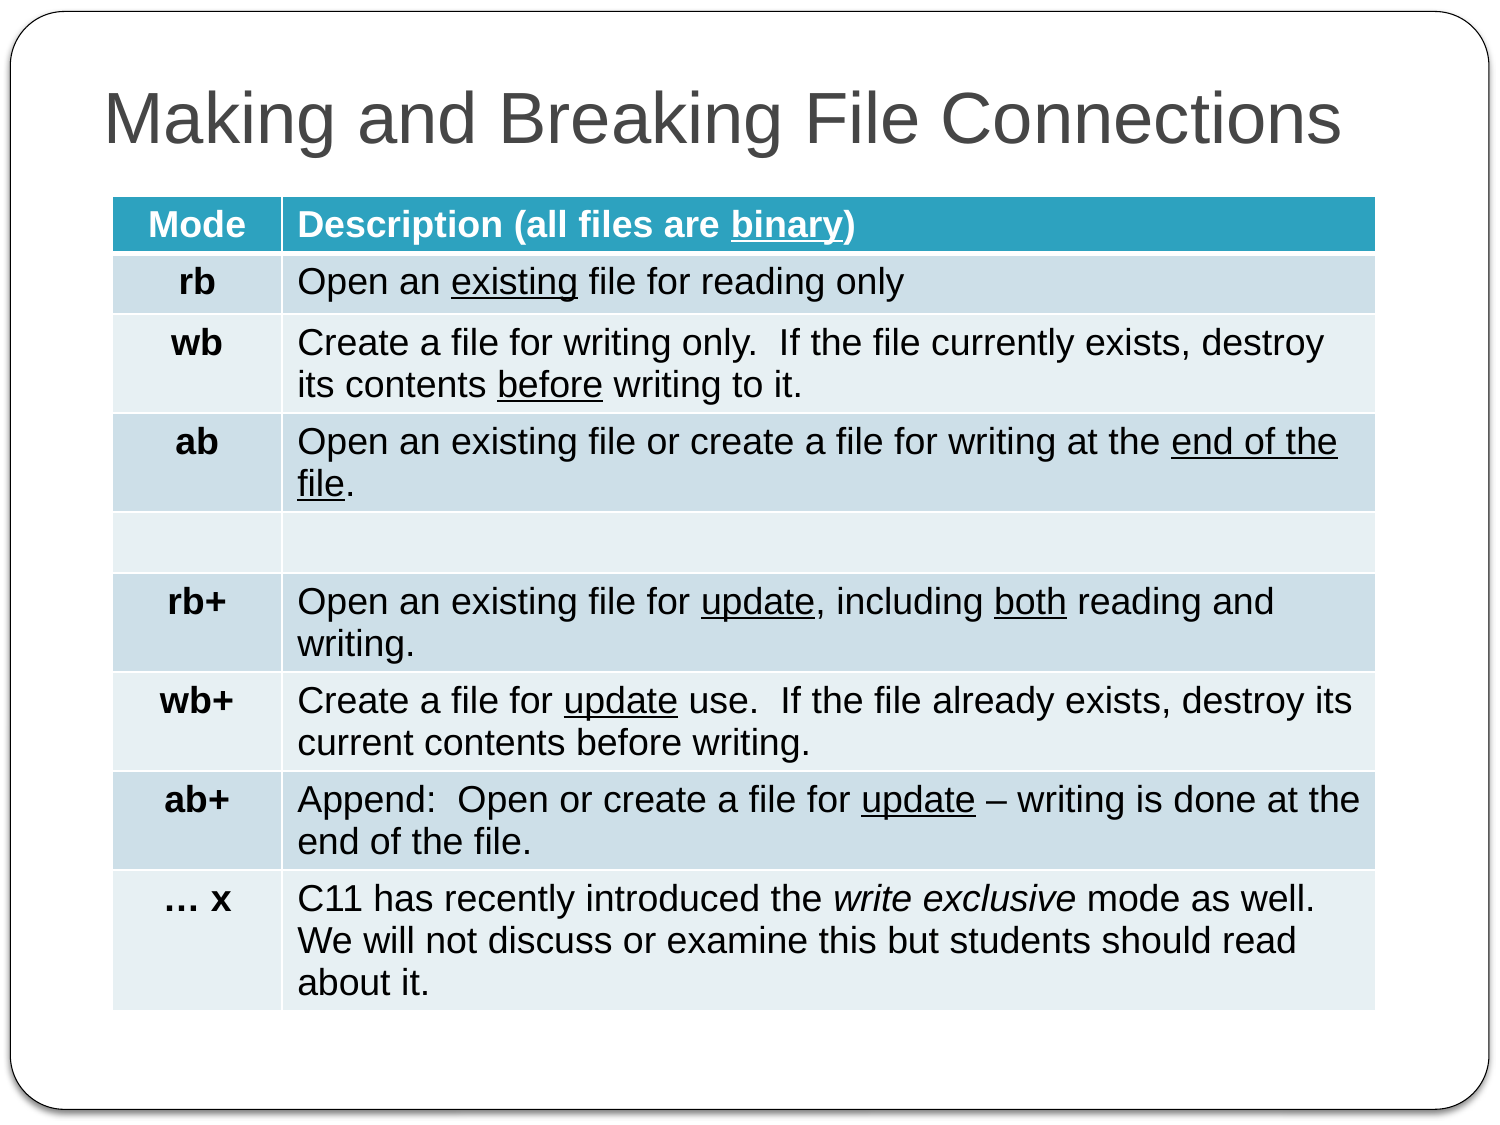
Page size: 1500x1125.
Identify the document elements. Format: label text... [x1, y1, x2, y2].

table_cell C11 has recently introduced the write exclusive mode as well. We will not discuss or examine this but students should read about it. [283, 871, 1375, 1010]
table_cell Create a file for writing only. If the file currently exists, destroy its contents before writing to it. [283, 315, 1375, 412]
table_cell Open an existing file or create a file for writing at the end of the file. [283, 414, 1375, 511]
table_cell … x [113, 871, 281, 1010]
table_cell wb [113, 315, 281, 412]
table_cell ab [113, 414, 281, 511]
table_cell Append: Open or create a file for update – writing is done at the end of the file. [283, 772, 1375, 869]
table_cell ab+ [113, 772, 281, 869]
table_cell Open an existing file for update, including both reading and writing. [283, 574, 1375, 671]
table_header Mode [113, 197, 281, 251]
title Making and Breaking File Connections [88, 45, 1459, 173]
table_cell rb+ [113, 574, 281, 671]
table_cell rb [113, 256, 281, 313]
table_cell Open an existing file for reading only [283, 256, 1375, 313]
table_cell [113, 513, 281, 572]
table_cell wb+ [113, 673, 281, 770]
table_cell Create a file for update use. If the file already exists, destroy its current contents before writing. [283, 673, 1375, 770]
table_cell [283, 513, 1375, 572]
table_header Description (all files are binary) [283, 197, 1375, 251]
